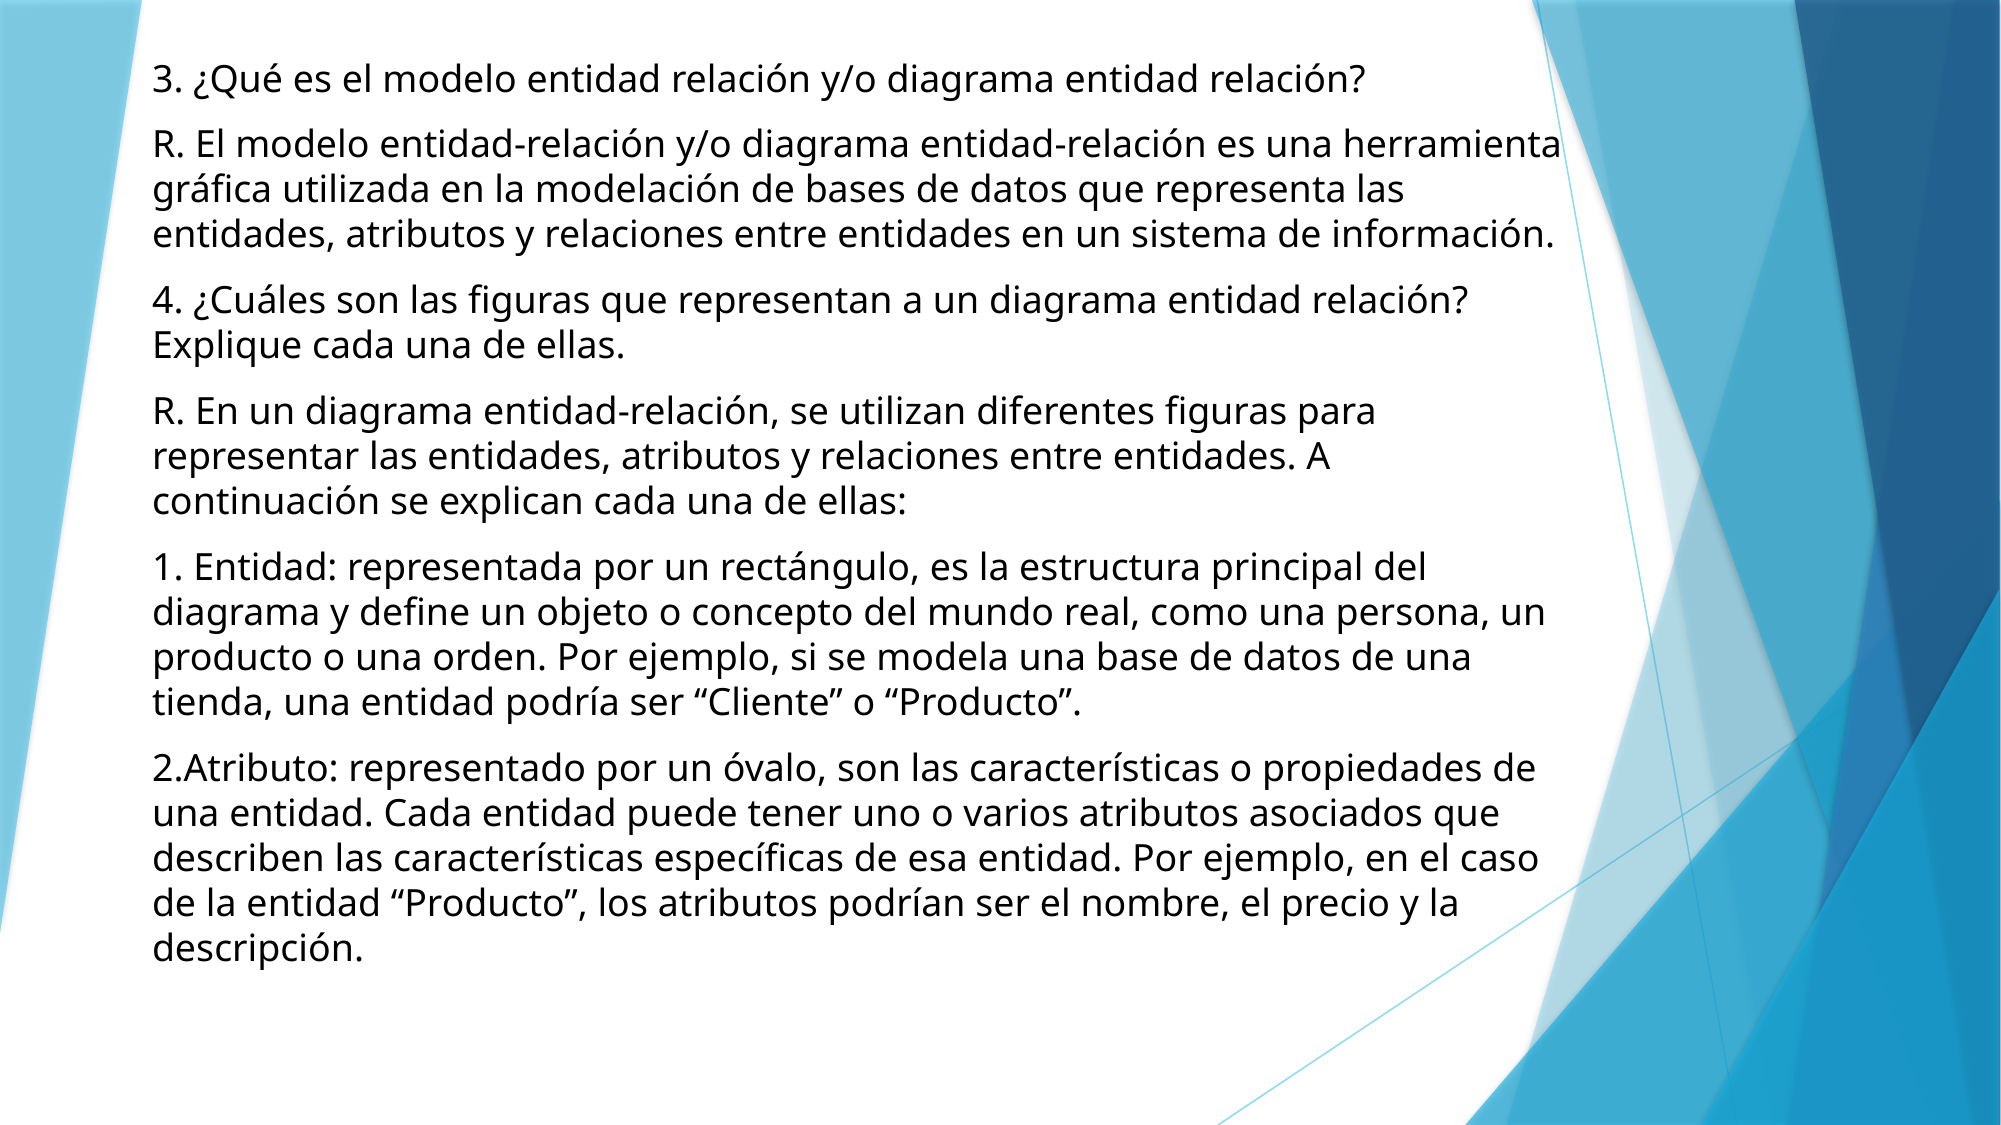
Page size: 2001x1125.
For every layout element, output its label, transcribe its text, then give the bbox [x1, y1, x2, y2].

subtitle 3. ¿Qué es el modelo entidad relación y/o diagrama entidad relación? R. El modelo entidad-relación y/o diagrama entidad-relación es una herramienta gráfica utilizada en la modelación de bases de datos que representa las entidades, atributos y relaciones entre entidades en un sistema de información. 4. ¿Cuáles son las figuras que representan a un diagrama entidad relación? Explique cada una de ellas. R. En un diagrama entidad-relación, se utilizan diferentes figuras para representar las entidades, atributos y relaciones entre entidades. A continuación se explican cada una de ellas: 1. Entidad: representada por un rectángulo, es la estructura principal del diagrama y define un objeto o concepto del mundo real, como una persona, un producto o una orden. Por ejemplo, si se modela una base de datos de una tienda, una entidad podría ser “Cliente” o “Producto”. 2.Atributo: representado por un óvalo, son las características o propiedades de una entidad. Cada entidad puede tener uno o varios atributos asociados que describen las características específicas de esa entidad. Por ejemplo, en el caso de la entidad “Producto”, los atributos podrían ser el nombre, el precio y la descripción. [137, 47, 1584, 1044]
